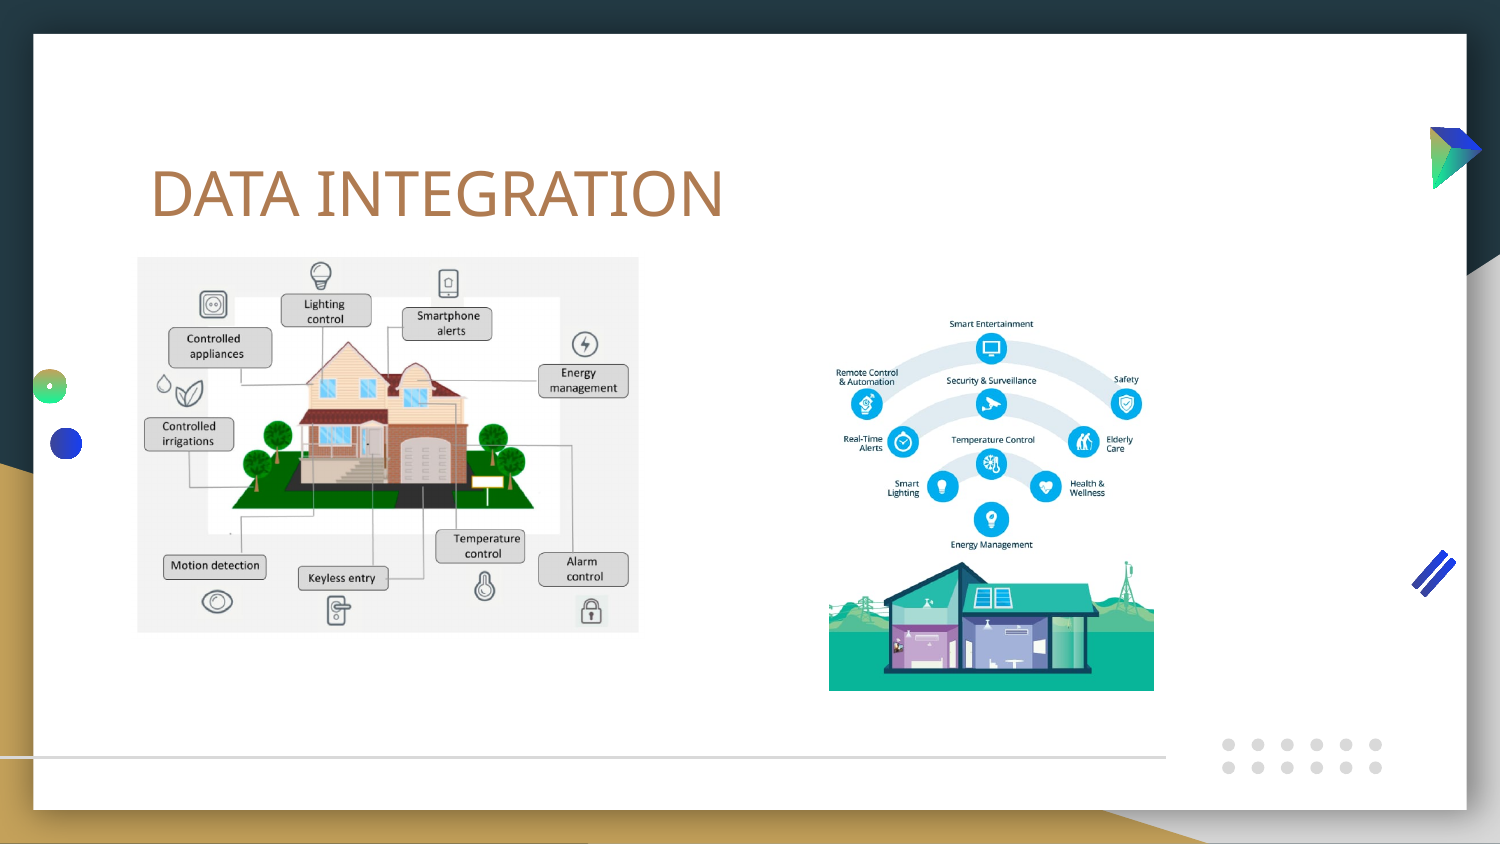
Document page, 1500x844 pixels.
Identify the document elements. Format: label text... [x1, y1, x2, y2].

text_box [1430, 126, 1483, 190]
text_box [32, 369, 67, 404]
picture [829, 307, 1154, 691]
title DATA INTEGRATION [134, 138, 1366, 296]
text_box [1420, 557, 1457, 598]
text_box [1282, 677, 1322, 838]
text_box [50, 428, 82, 460]
text_box [1411, 549, 1448, 590]
picture [131, 250, 645, 640]
